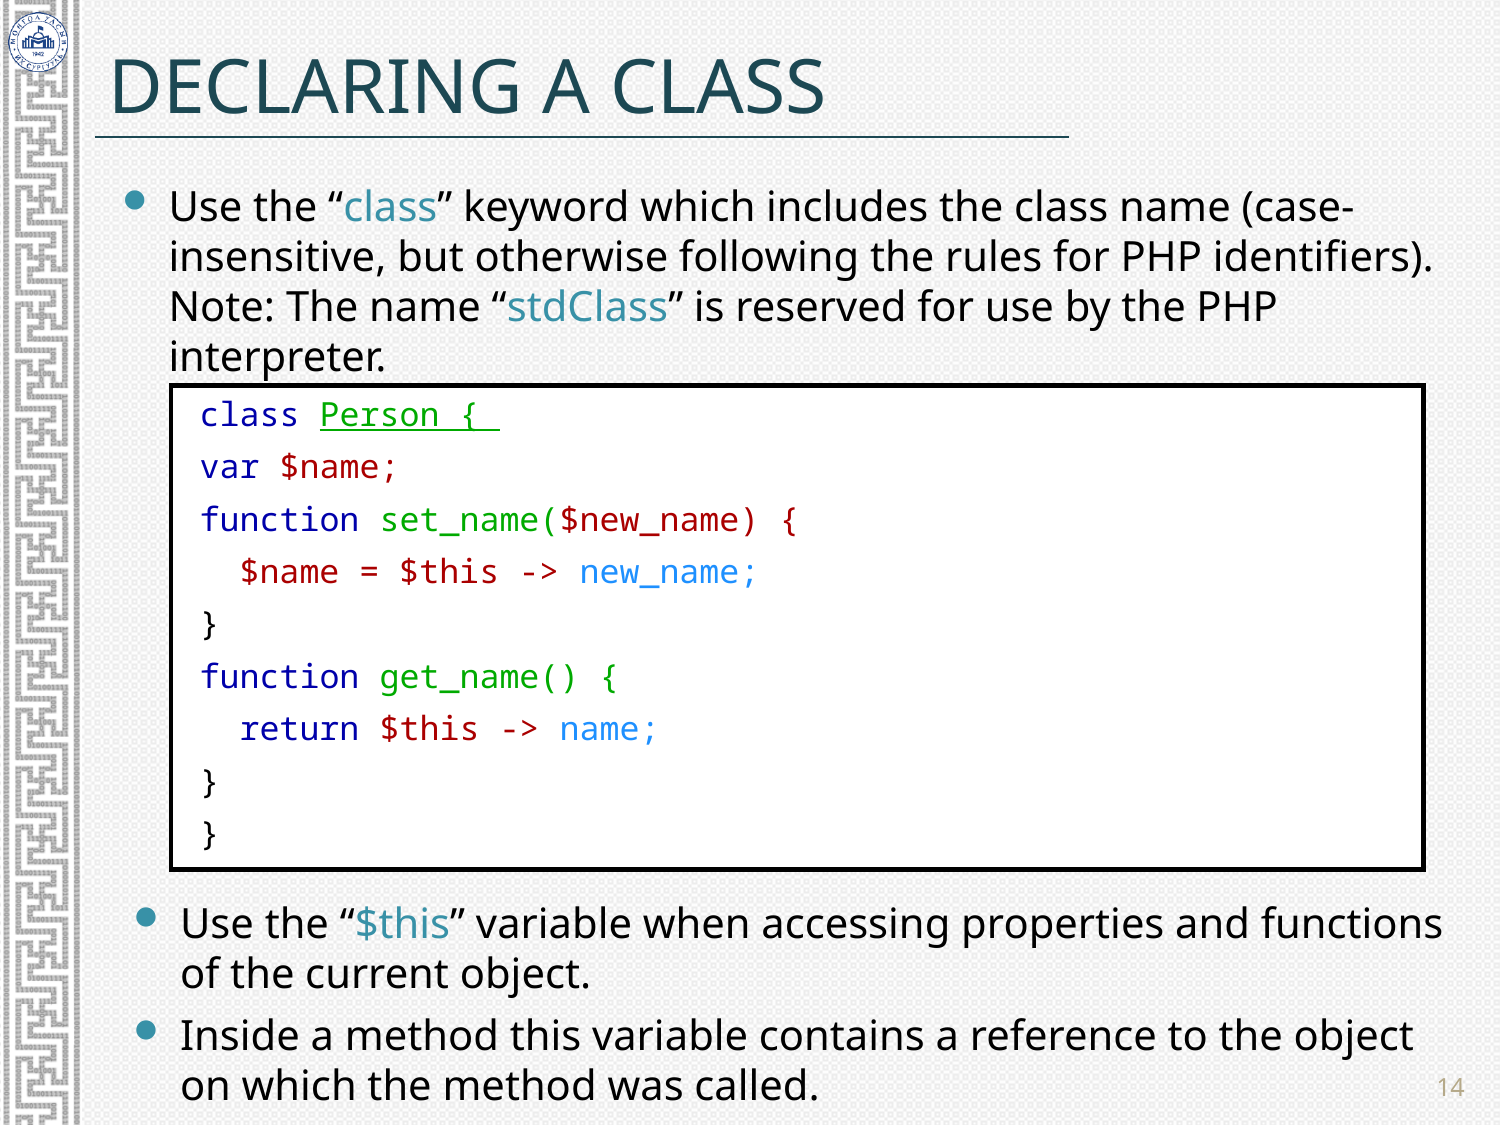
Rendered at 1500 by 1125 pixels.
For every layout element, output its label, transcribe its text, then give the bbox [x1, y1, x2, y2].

title Declaring a class [93, 41, 1477, 126]
text_box Use the “$this” variable when accessing properties and functions of the current object. Inside a method this variable contains a reference to the object on which the method was called. [105, 889, 1488, 1067]
picture [1, 0, 82, 1125]
list Use the “class” keyword which includes the class name (case-insensitive, but otherwise following the rules for PHP identifiers). Note: The name “stdClass” is reserved for use by the PHP interpreter. [93, 172, 1477, 351]
slide_number 14 [1413, 1067, 1488, 1113]
text_box class Person { var $name; function set_name($new_name) { $name = $this -> new_name; } function get_name() { return $this -> name; } } [171, 385, 1424, 870]
